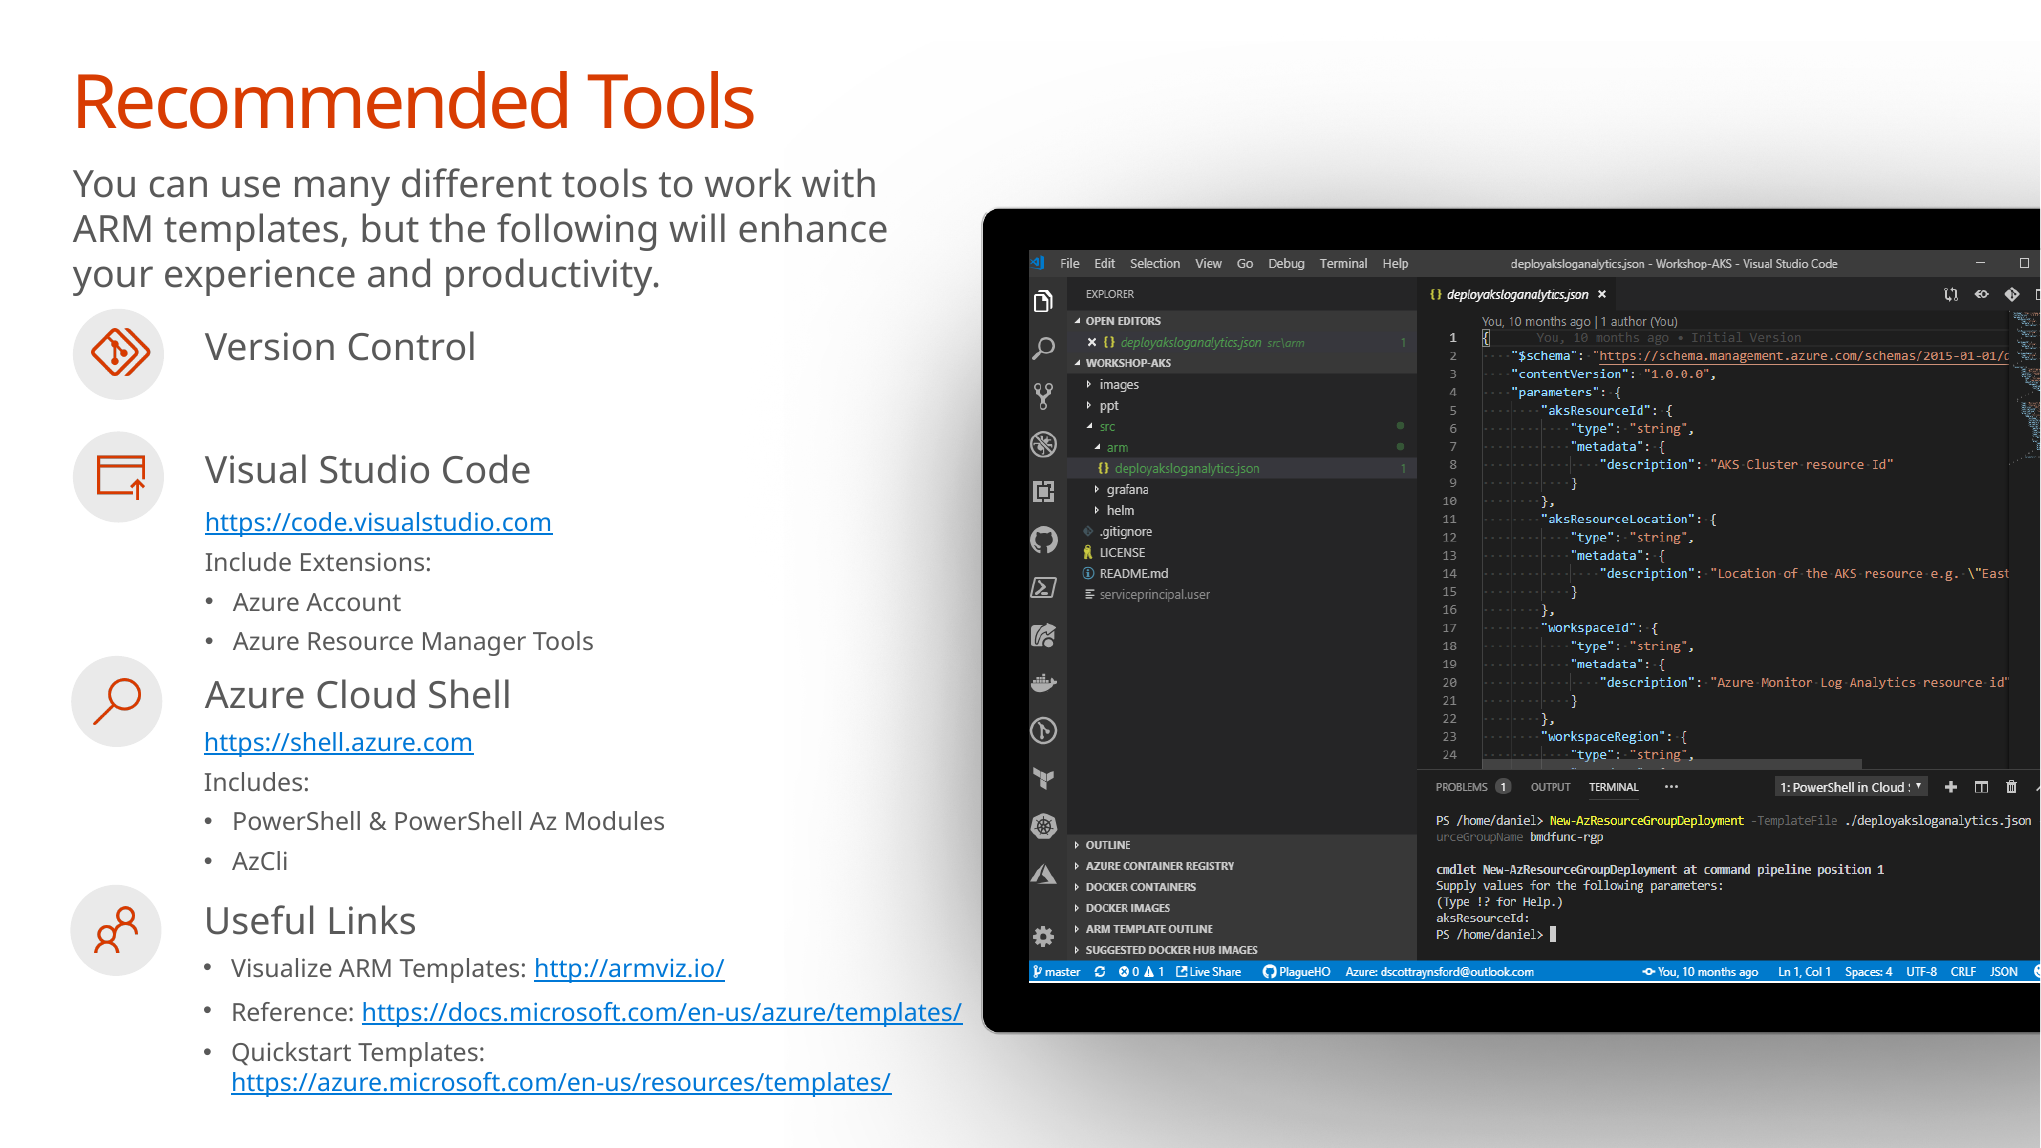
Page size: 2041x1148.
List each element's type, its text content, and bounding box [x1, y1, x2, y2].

picture [97, 454, 145, 500]
title Recommended Tools [71, 37, 727, 161]
picture [93, 905, 139, 954]
text_box Useful Links [173, 882, 727, 929]
picture [91, 328, 151, 376]
text_box https://code.visualstudio.com Include Extensions: Azure Account Azure Resource Manager Tools [174, 482, 727, 655]
picture [93, 677, 141, 726]
text_box Version Control [174, 307, 727, 389]
text_box https://shell.azure.com Includes: PowerShell & PowerShell Az Modules AzCli [173, 702, 727, 882]
list You can use many different tools to work with ARM templates, but the following will enhance your experience and productivity. [72, 161, 727, 274]
text_box [70, 655, 164, 748]
text_box [72, 430, 165, 524]
text_box [69, 884, 163, 977]
text_box Visualize ARM Templates: http://armviz.io/ Reference: https://docs.microsoft.com/en-us/azure/templates/ Quickstart Templates: https://azure.microsoft.com/en-us/resources/templates/ [173, 929, 727, 1122]
text_box Visual Studio Code [174, 430, 727, 482]
text_box Azure Cloud Shell [174, 655, 727, 702]
text_box [72, 308, 165, 401]
picture [727, 0, 2041, 1148]
